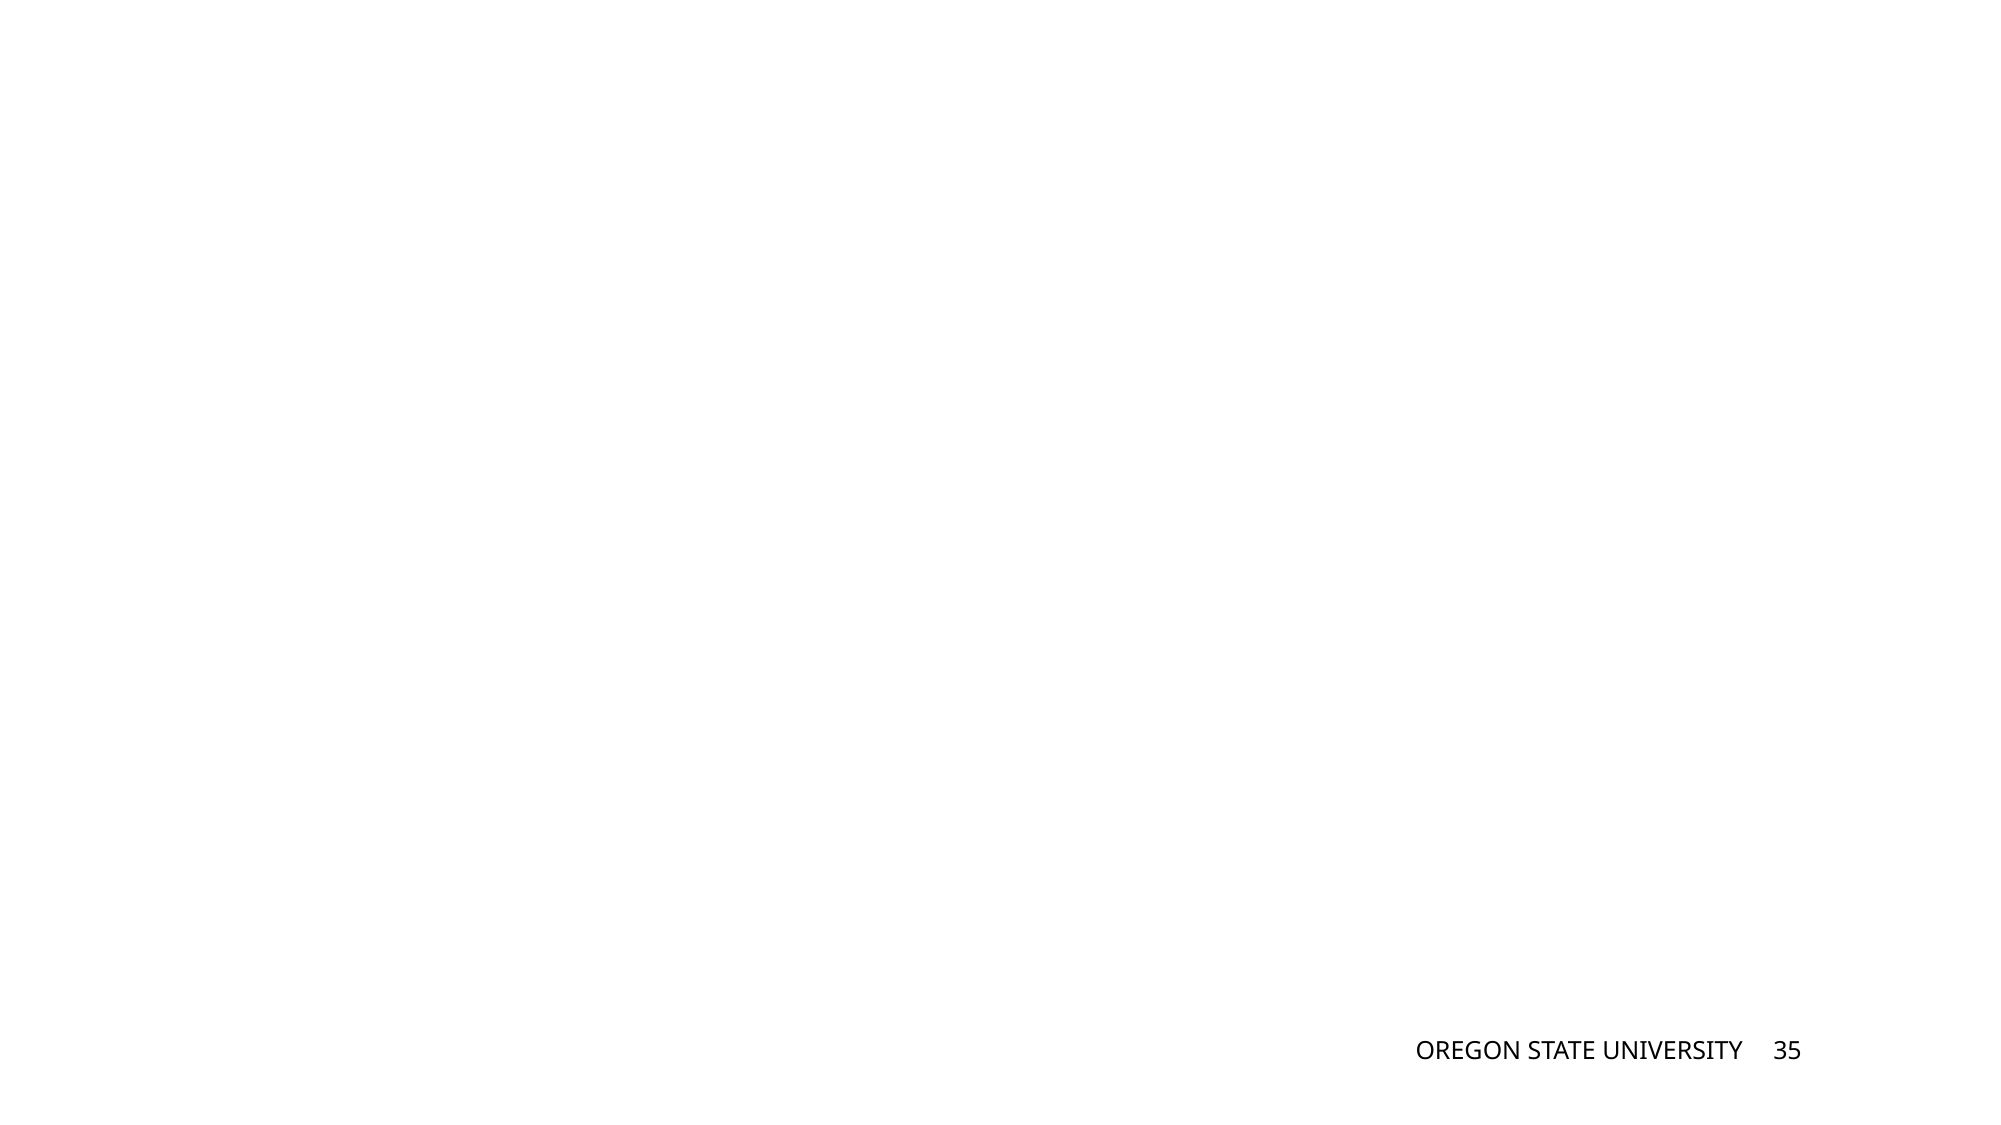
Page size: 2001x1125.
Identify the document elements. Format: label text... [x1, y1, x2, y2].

footer OREGON STATE UNIVERSITY [662, 1021, 1758, 1082]
slide_number 34 [1758, 1021, 1863, 1082]
